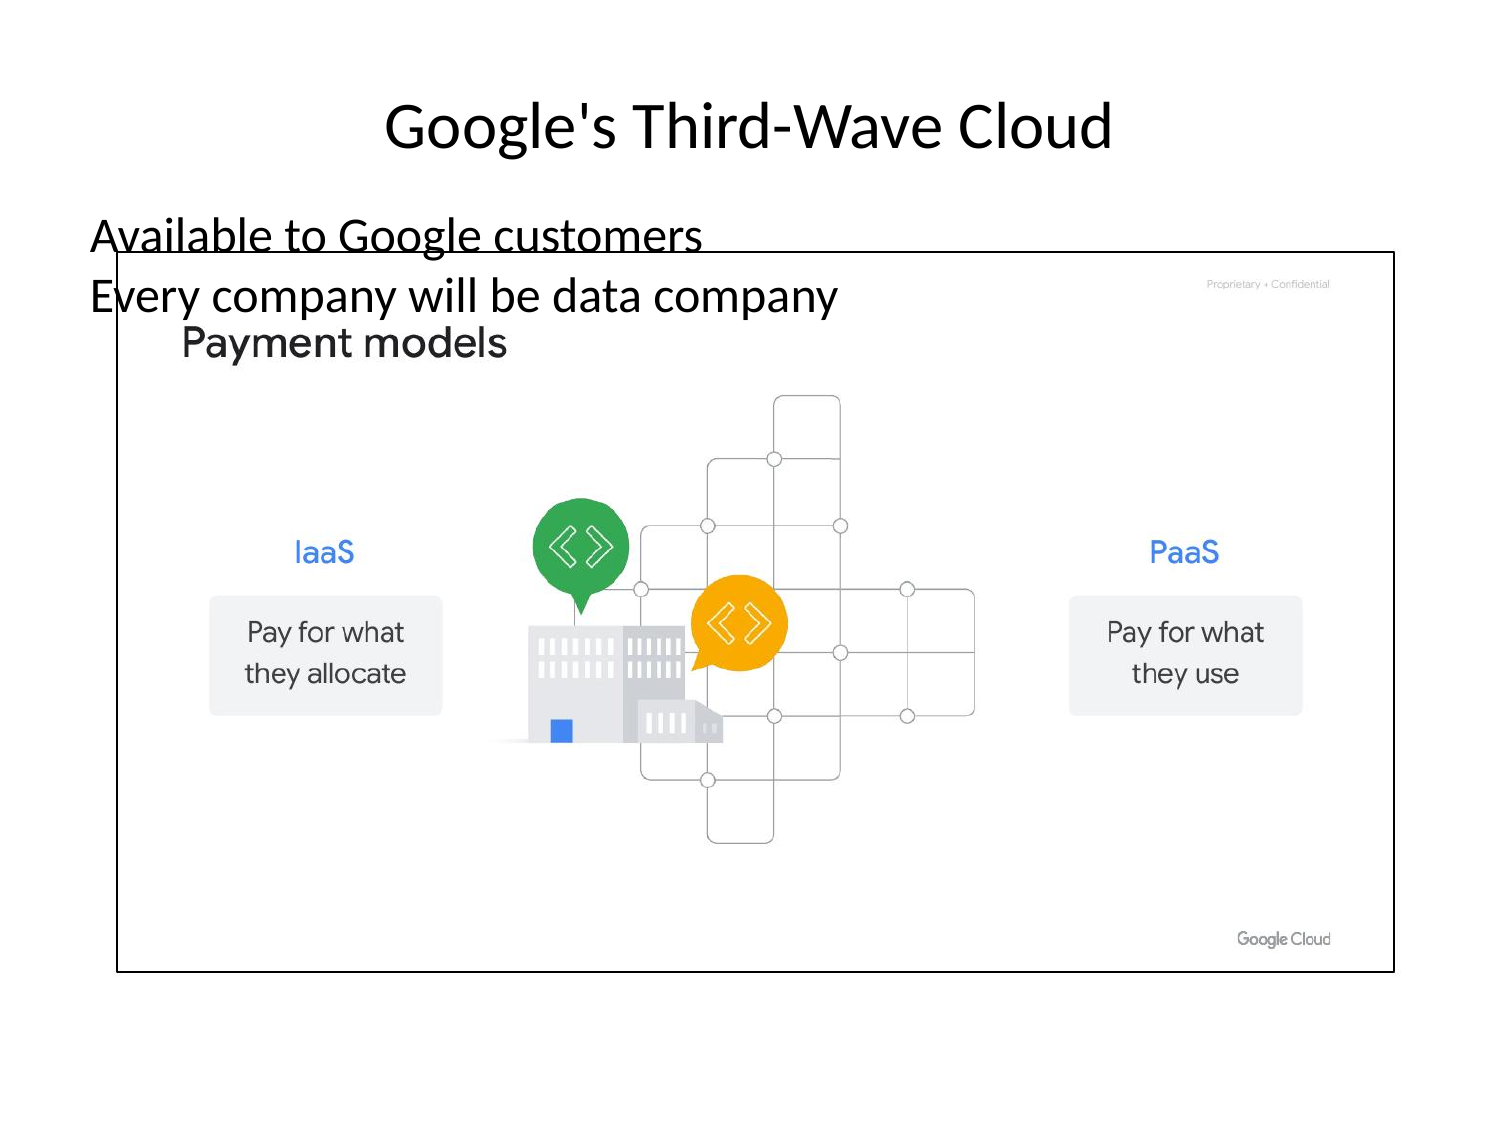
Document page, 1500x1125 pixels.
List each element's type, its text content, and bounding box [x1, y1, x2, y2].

picture [74, 194, 1426, 1000]
text_box Google's Third-Wave Cloud [369, 74, 1130, 170]
